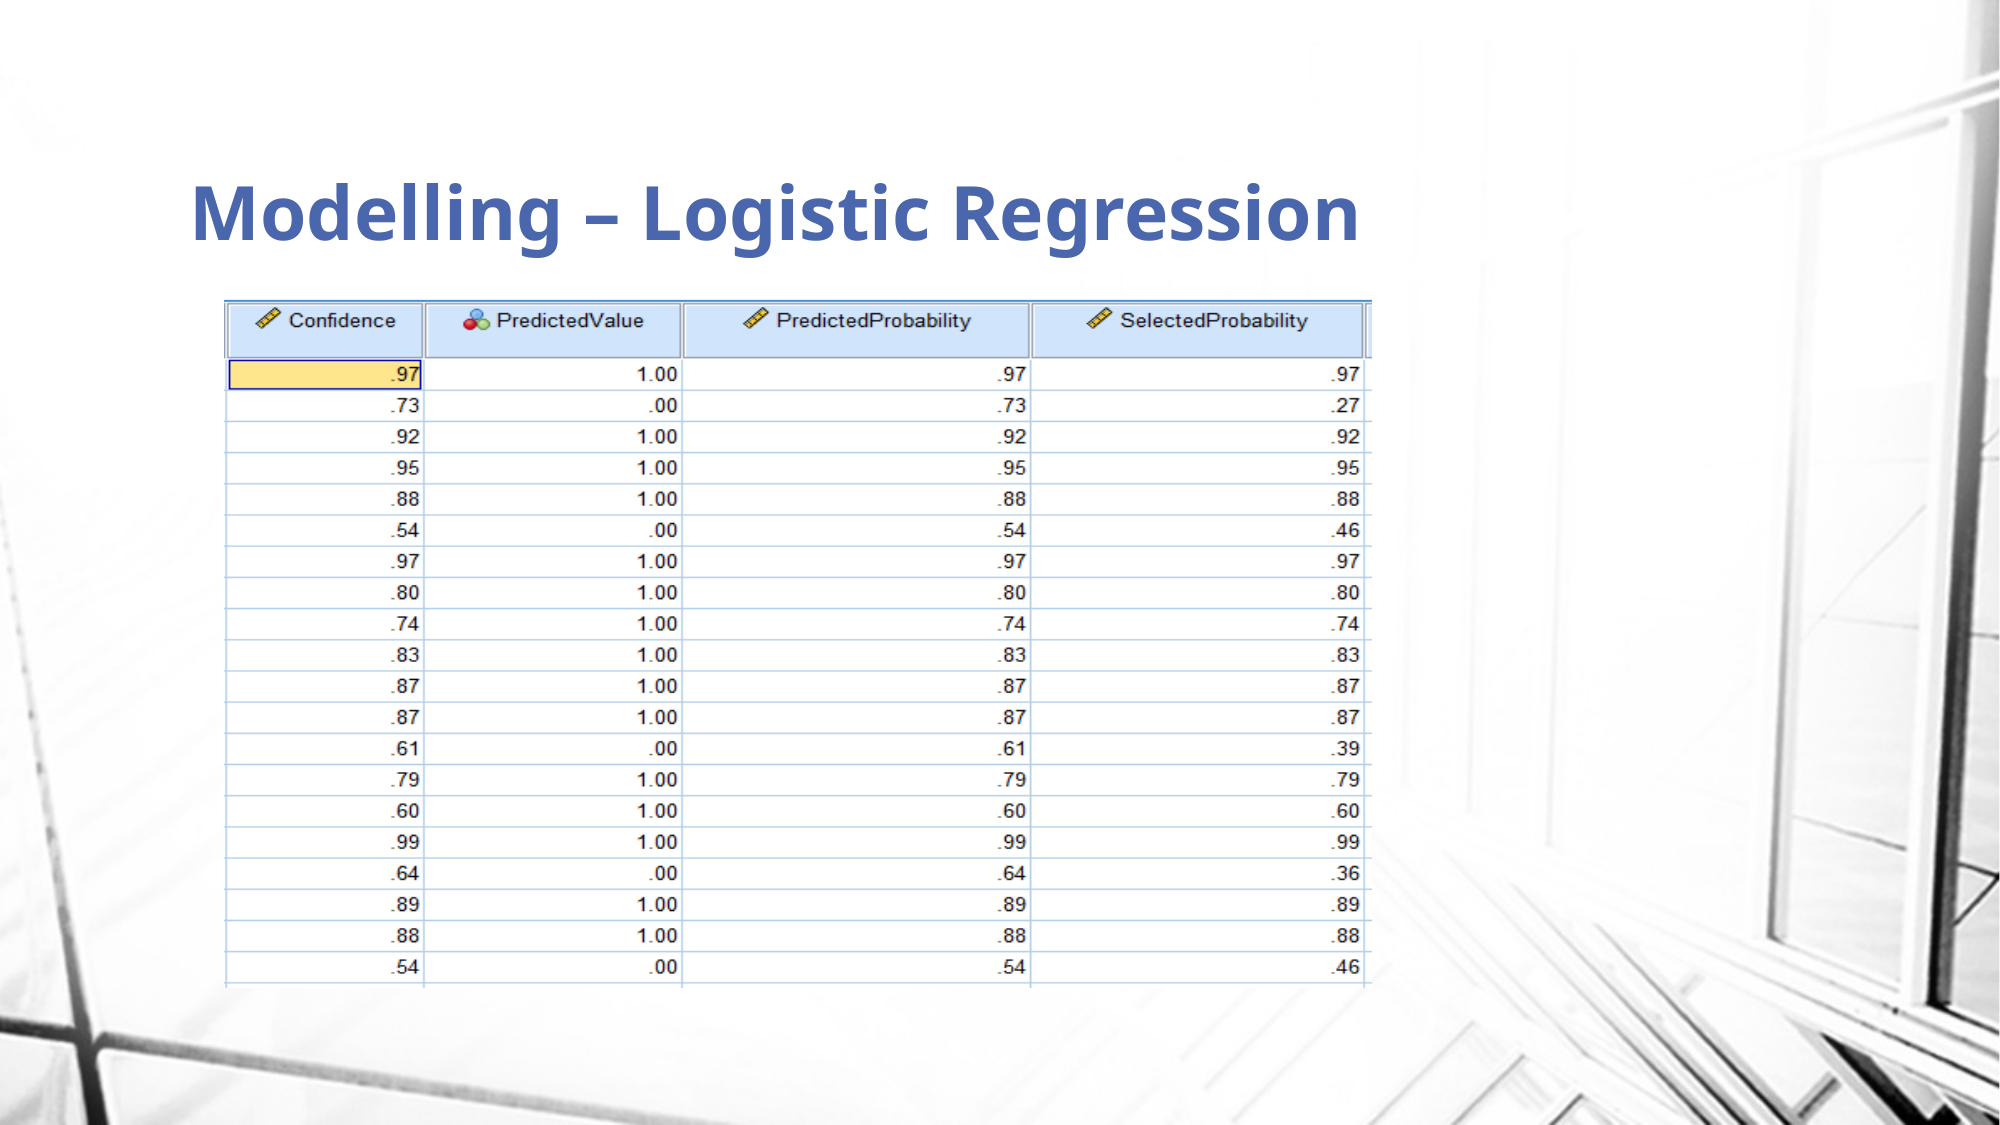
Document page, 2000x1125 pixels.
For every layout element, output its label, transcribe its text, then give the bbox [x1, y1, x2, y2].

title Modelling – Logistic Regression [174, 87, 1600, 263]
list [224, 299, 1372, 988]
picture [0, 0, 2000, 1125]
